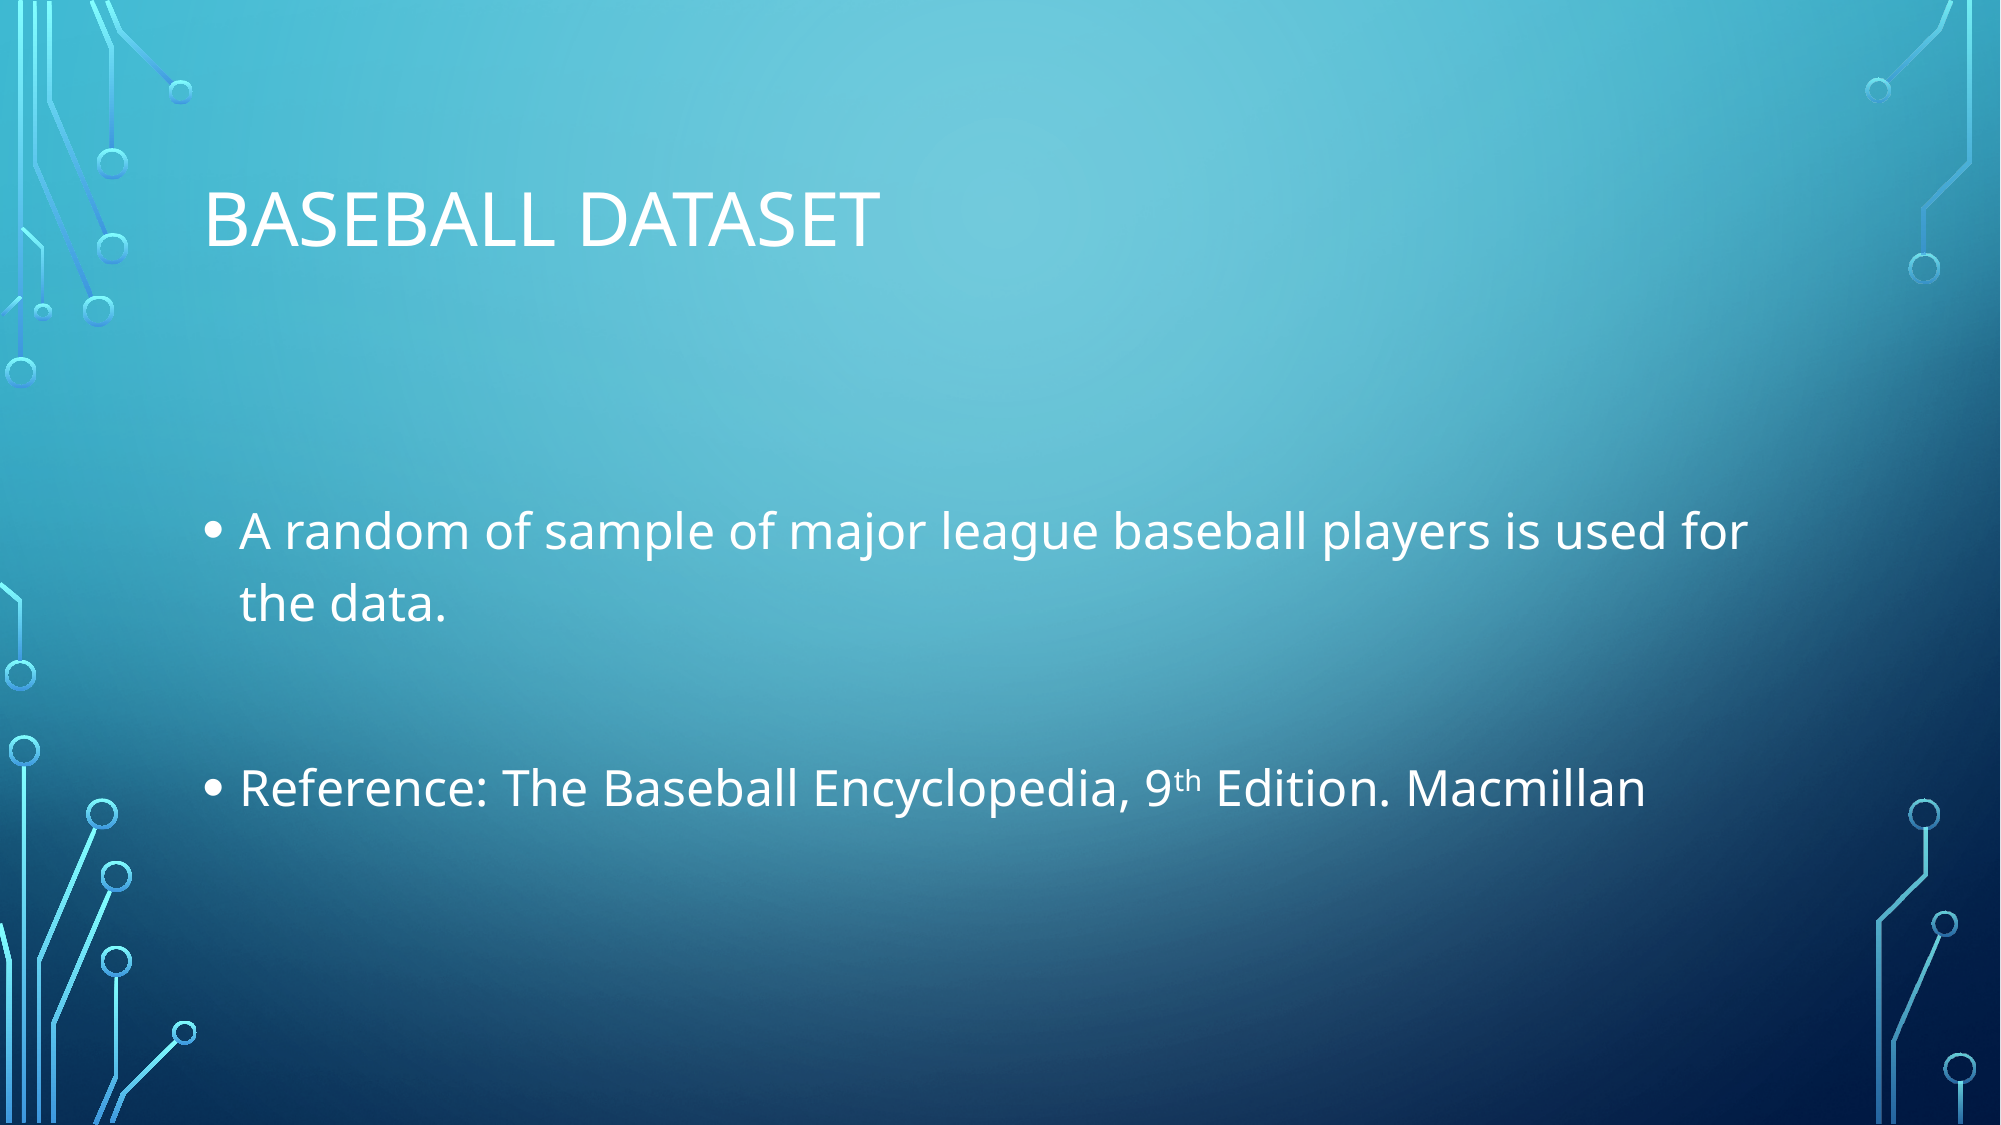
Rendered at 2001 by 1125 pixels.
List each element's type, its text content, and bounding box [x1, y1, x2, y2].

list A random of sample of major league baseball players is used for the data. Reference: The Baseball Encyclopedia, 9th Edition. Macmillan [187, 479, 1813, 1061]
title Baseball Dataset [187, 101, 1813, 344]
